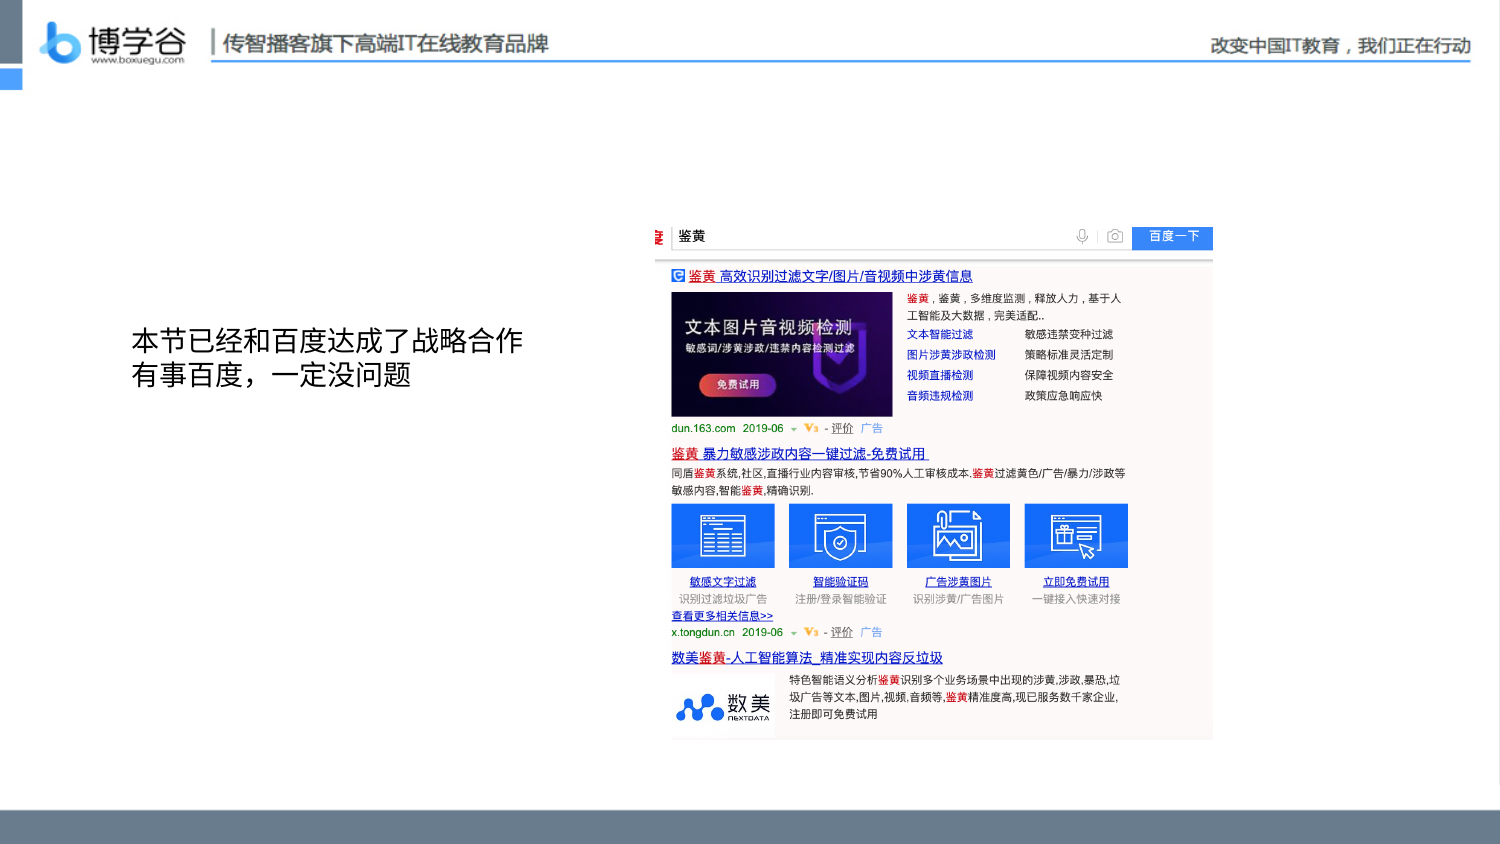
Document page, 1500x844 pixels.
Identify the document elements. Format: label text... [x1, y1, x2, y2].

picture [0, 0, 1500, 844]
text_box 本节已经和百度达成了战略合作 有事百度，一定没问题 [116, 316, 539, 399]
